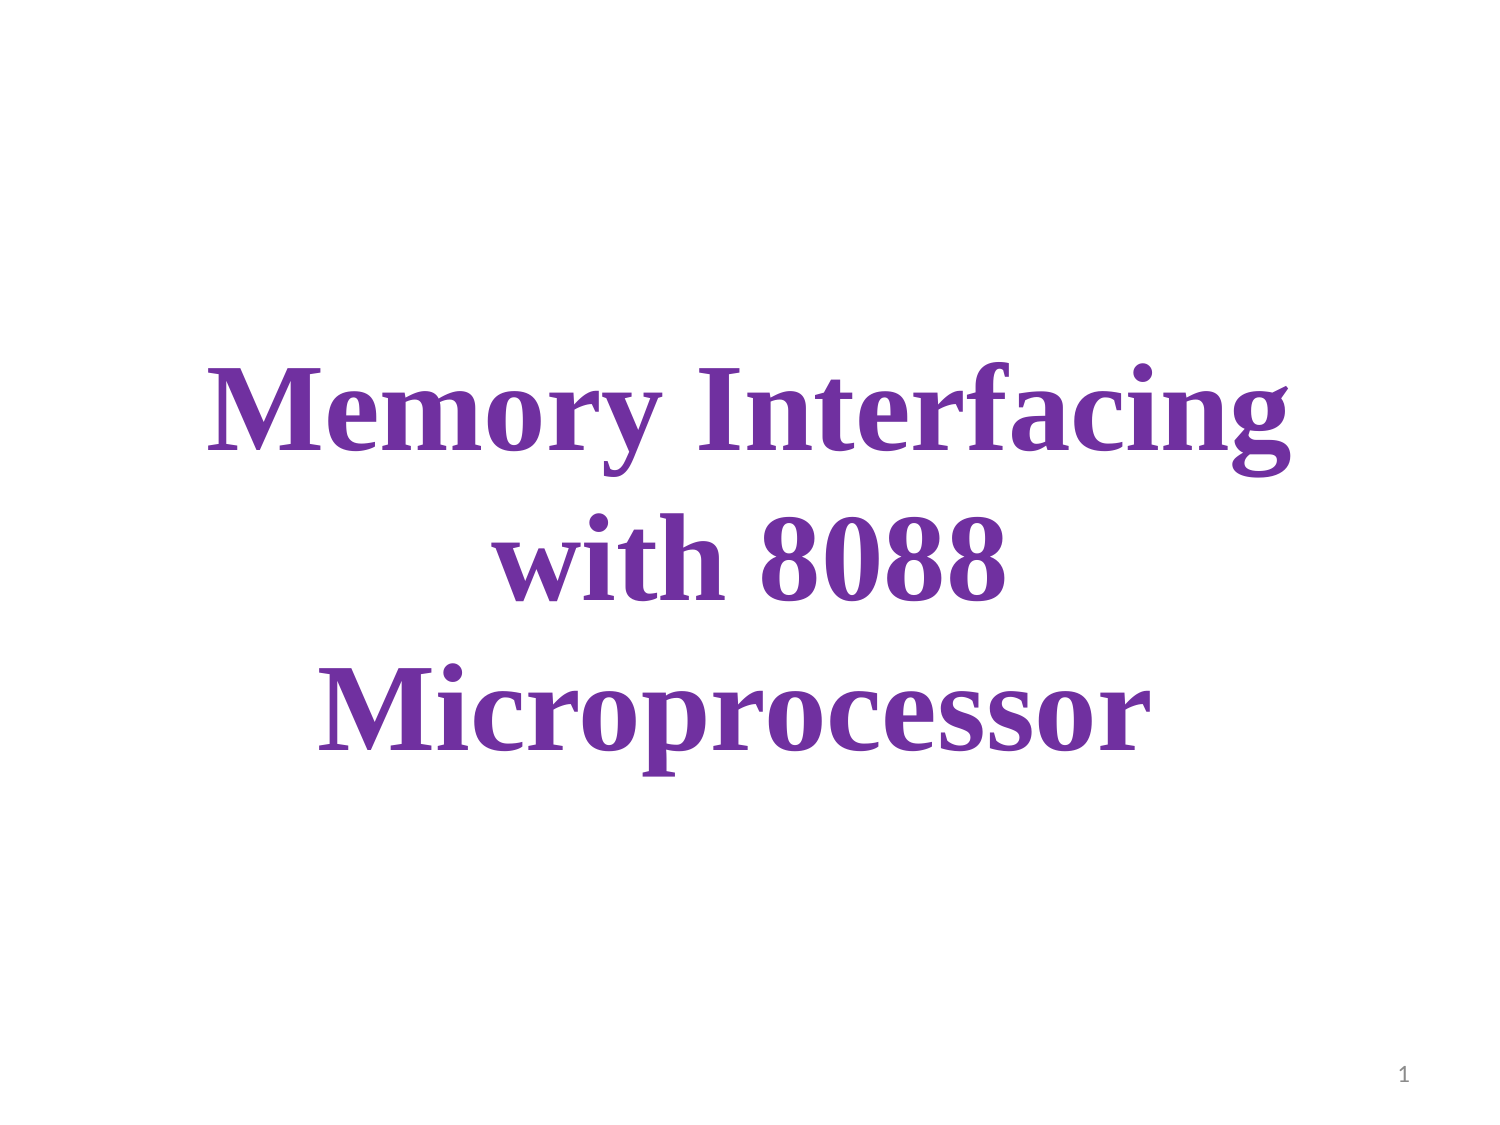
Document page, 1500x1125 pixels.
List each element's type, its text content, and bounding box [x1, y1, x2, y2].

slide_number 1 [1074, 1042, 1425, 1103]
title Memory Interfacing with 8088 Microprocessor [112, 287, 1388, 813]
